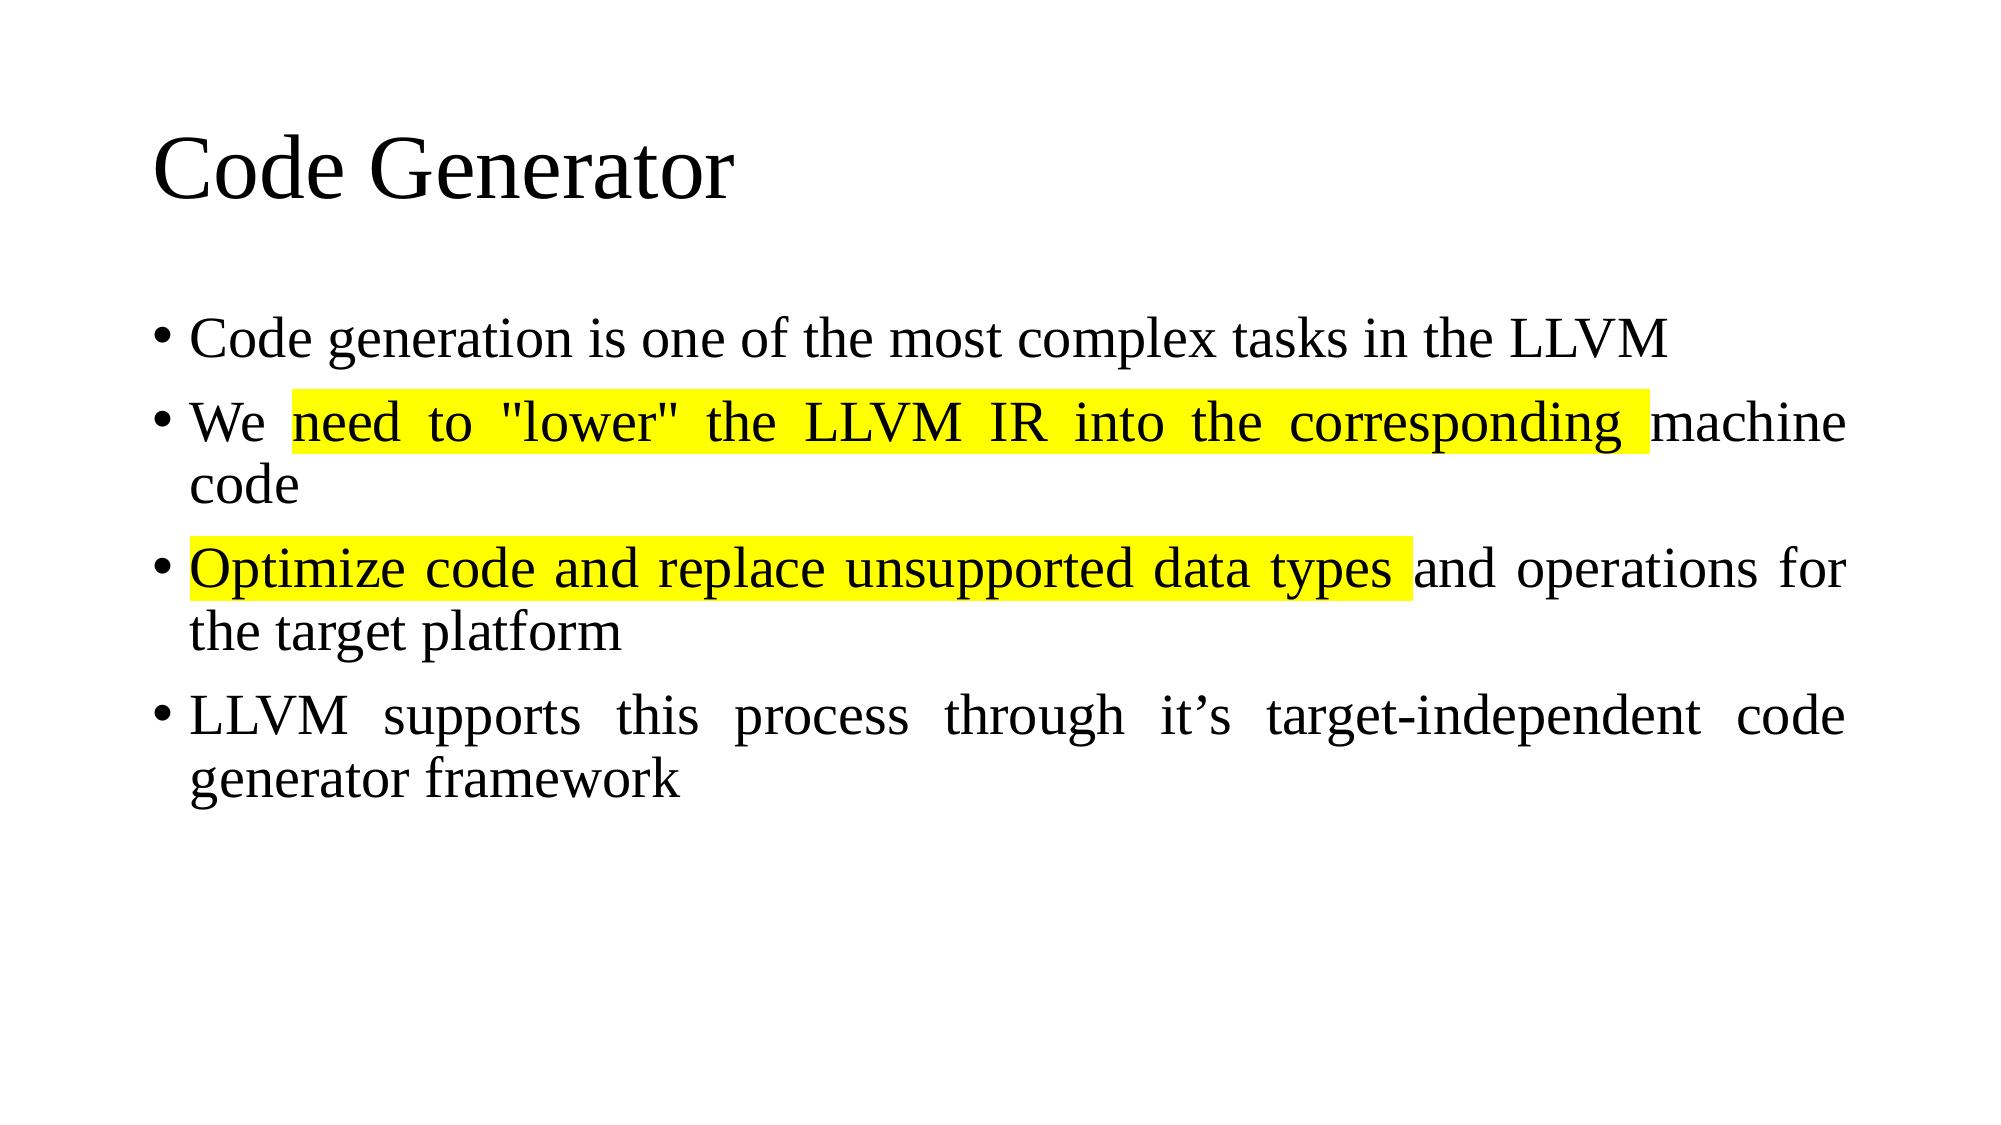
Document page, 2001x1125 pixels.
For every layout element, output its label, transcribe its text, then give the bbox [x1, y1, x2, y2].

list Code generation is one of the most complex tasks in the LLVM We need to "lower" the LLVM IR into the corresponding machine code Optimize code and replace unsupported data types and operations for the target platform LLVM supports this process through it’s target-independent code generator framework [137, 299, 1863, 1014]
title Code Generator [137, 59, 1863, 278]
